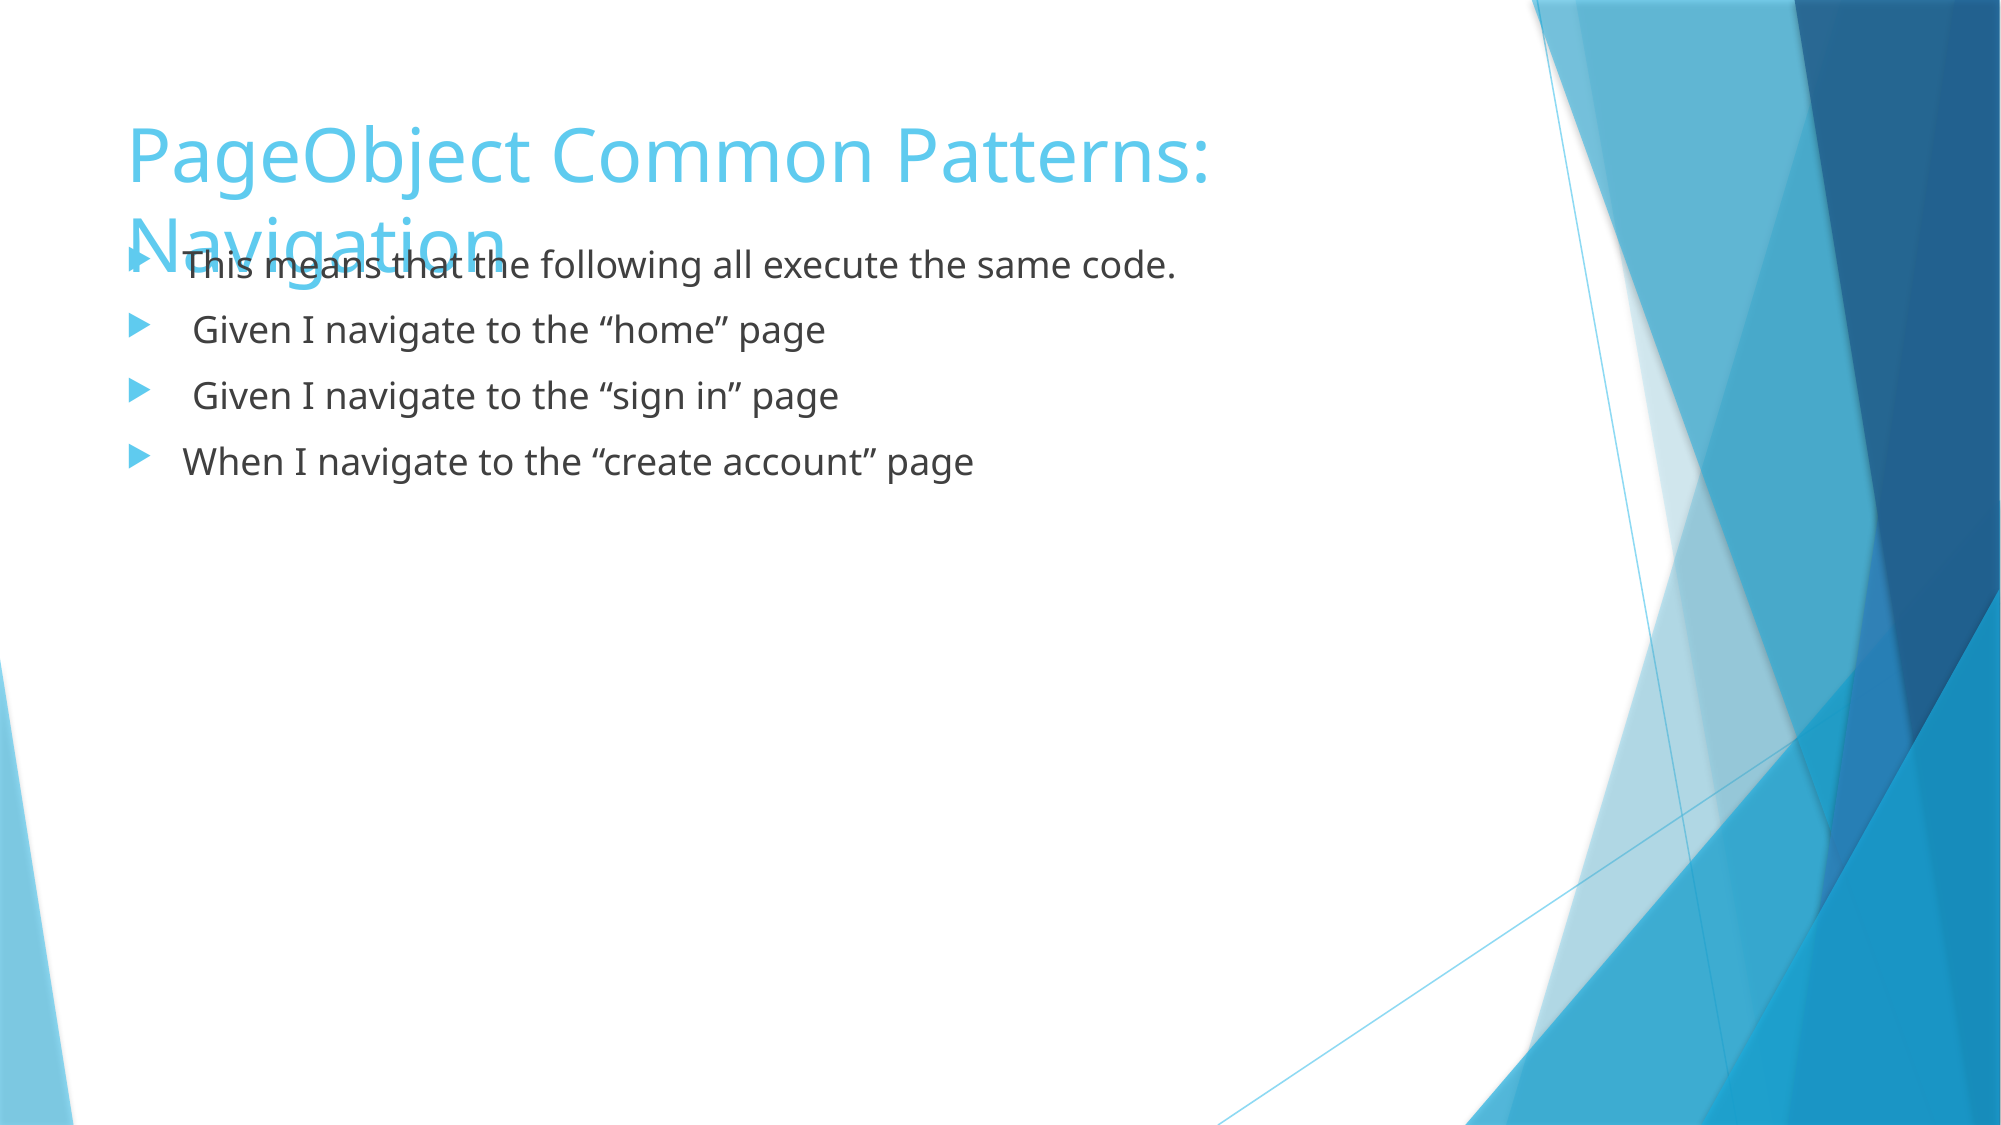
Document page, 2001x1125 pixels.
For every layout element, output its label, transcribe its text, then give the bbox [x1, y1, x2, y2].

title PageObject Common Patterns: Navigation [111, 99, 1617, 317]
list This means that the following all execute the same code. Given I navigate to the “home” page Given I navigate to the “sign in” page When I navigate to the “create account” page [111, 233, 1522, 870]
